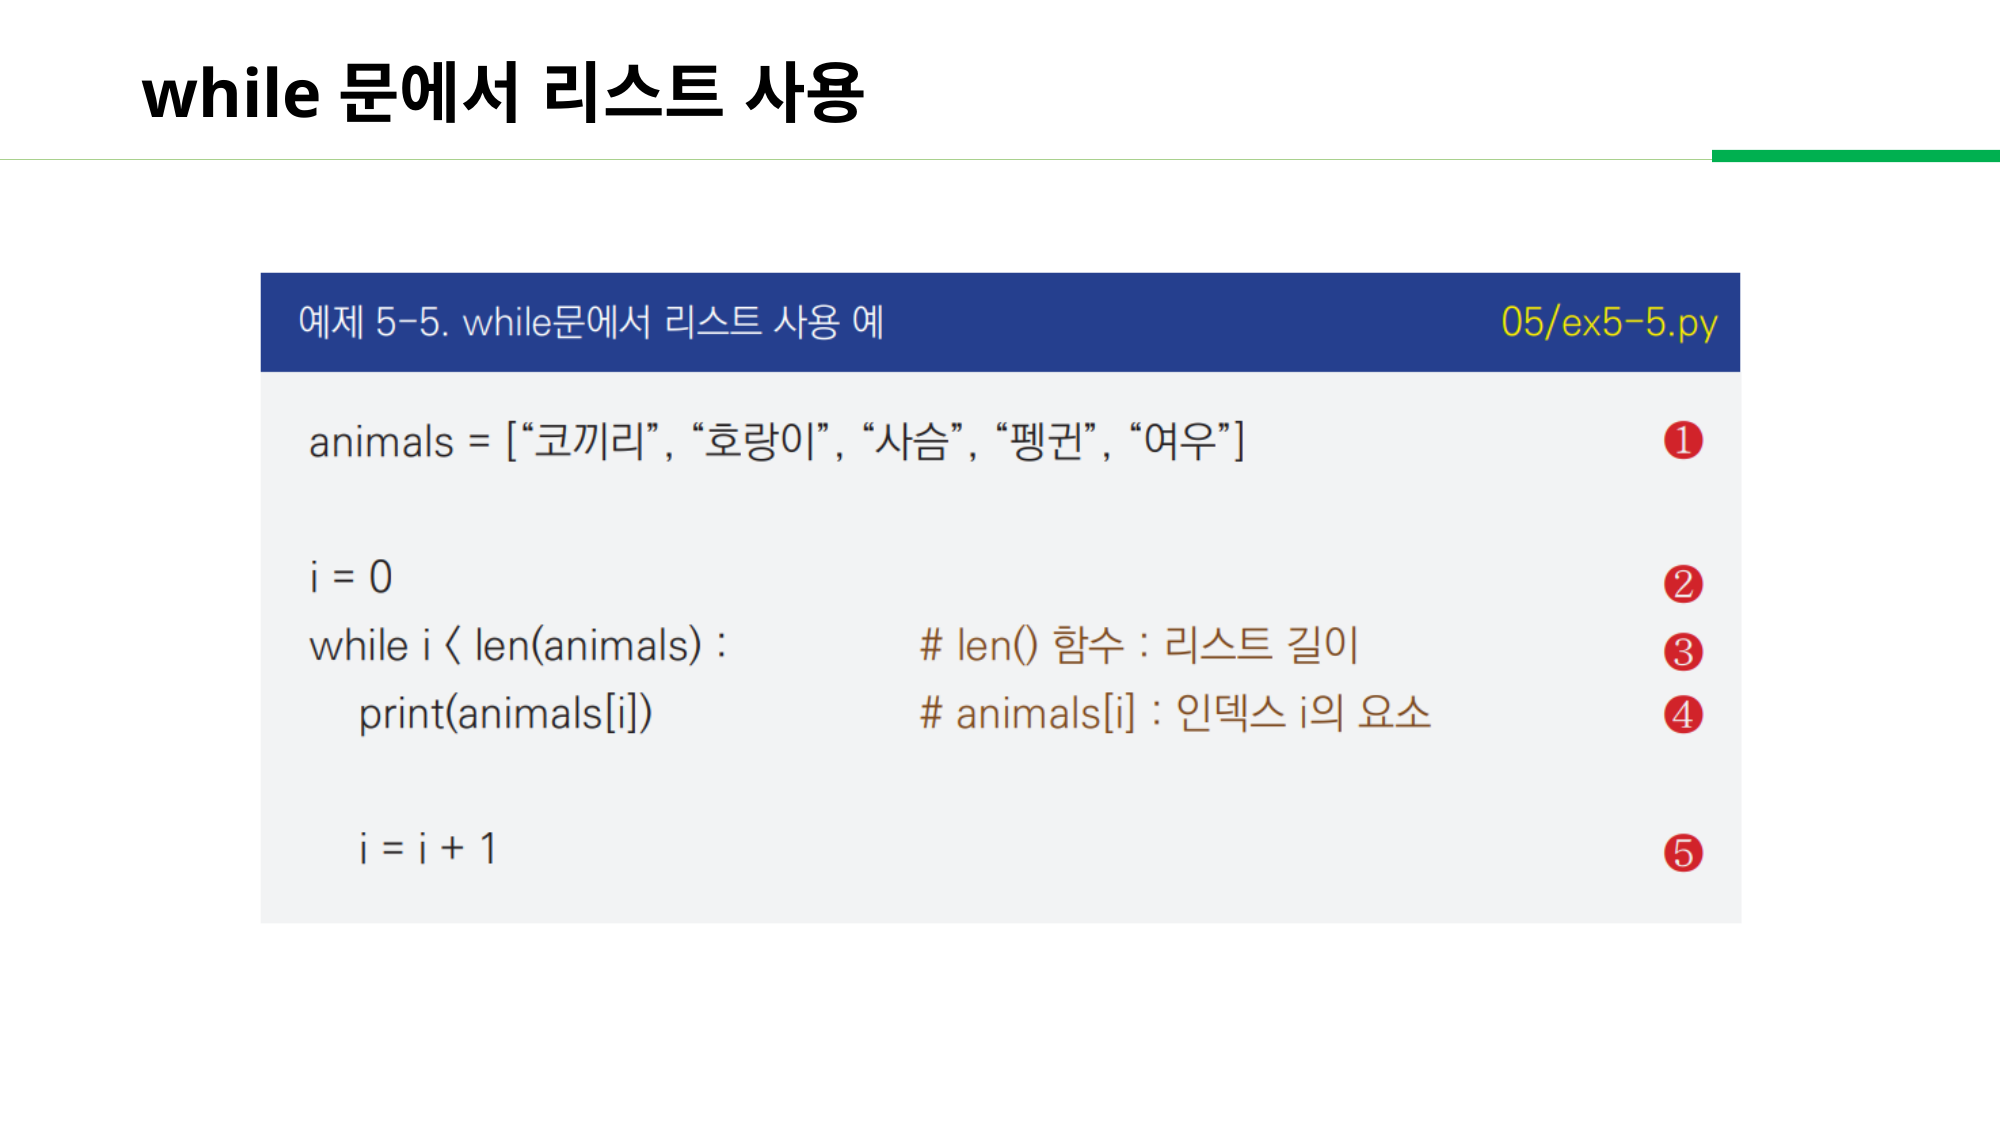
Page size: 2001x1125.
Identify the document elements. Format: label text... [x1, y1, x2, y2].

picture [242, 254, 1758, 937]
text_box while문에서 리스트 사용 [126, 43, 1587, 139]
text_box [1711, 149, 2000, 159]
